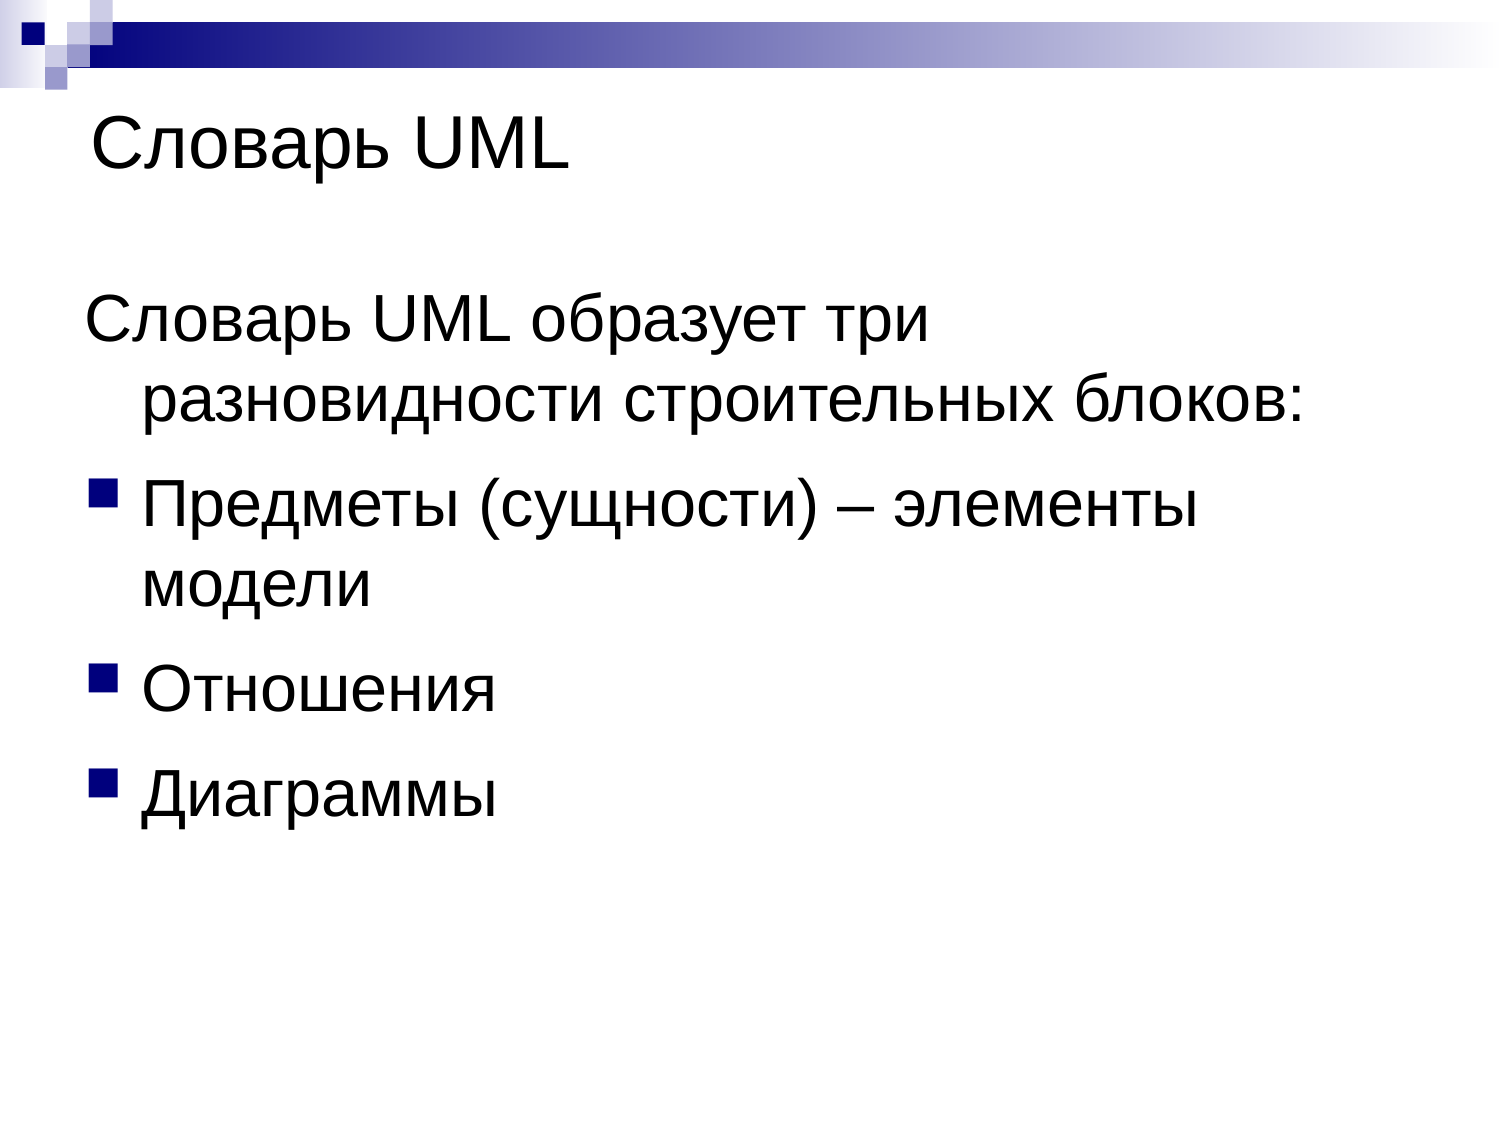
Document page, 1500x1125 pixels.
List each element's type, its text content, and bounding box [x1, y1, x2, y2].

list Словарь UML образует три разновидности строительных блоков: Предметы (сущности) – элементы модели Отношения Диаграммы [69, 267, 1420, 905]
title Словарь UML [75, 54, 1425, 222]
